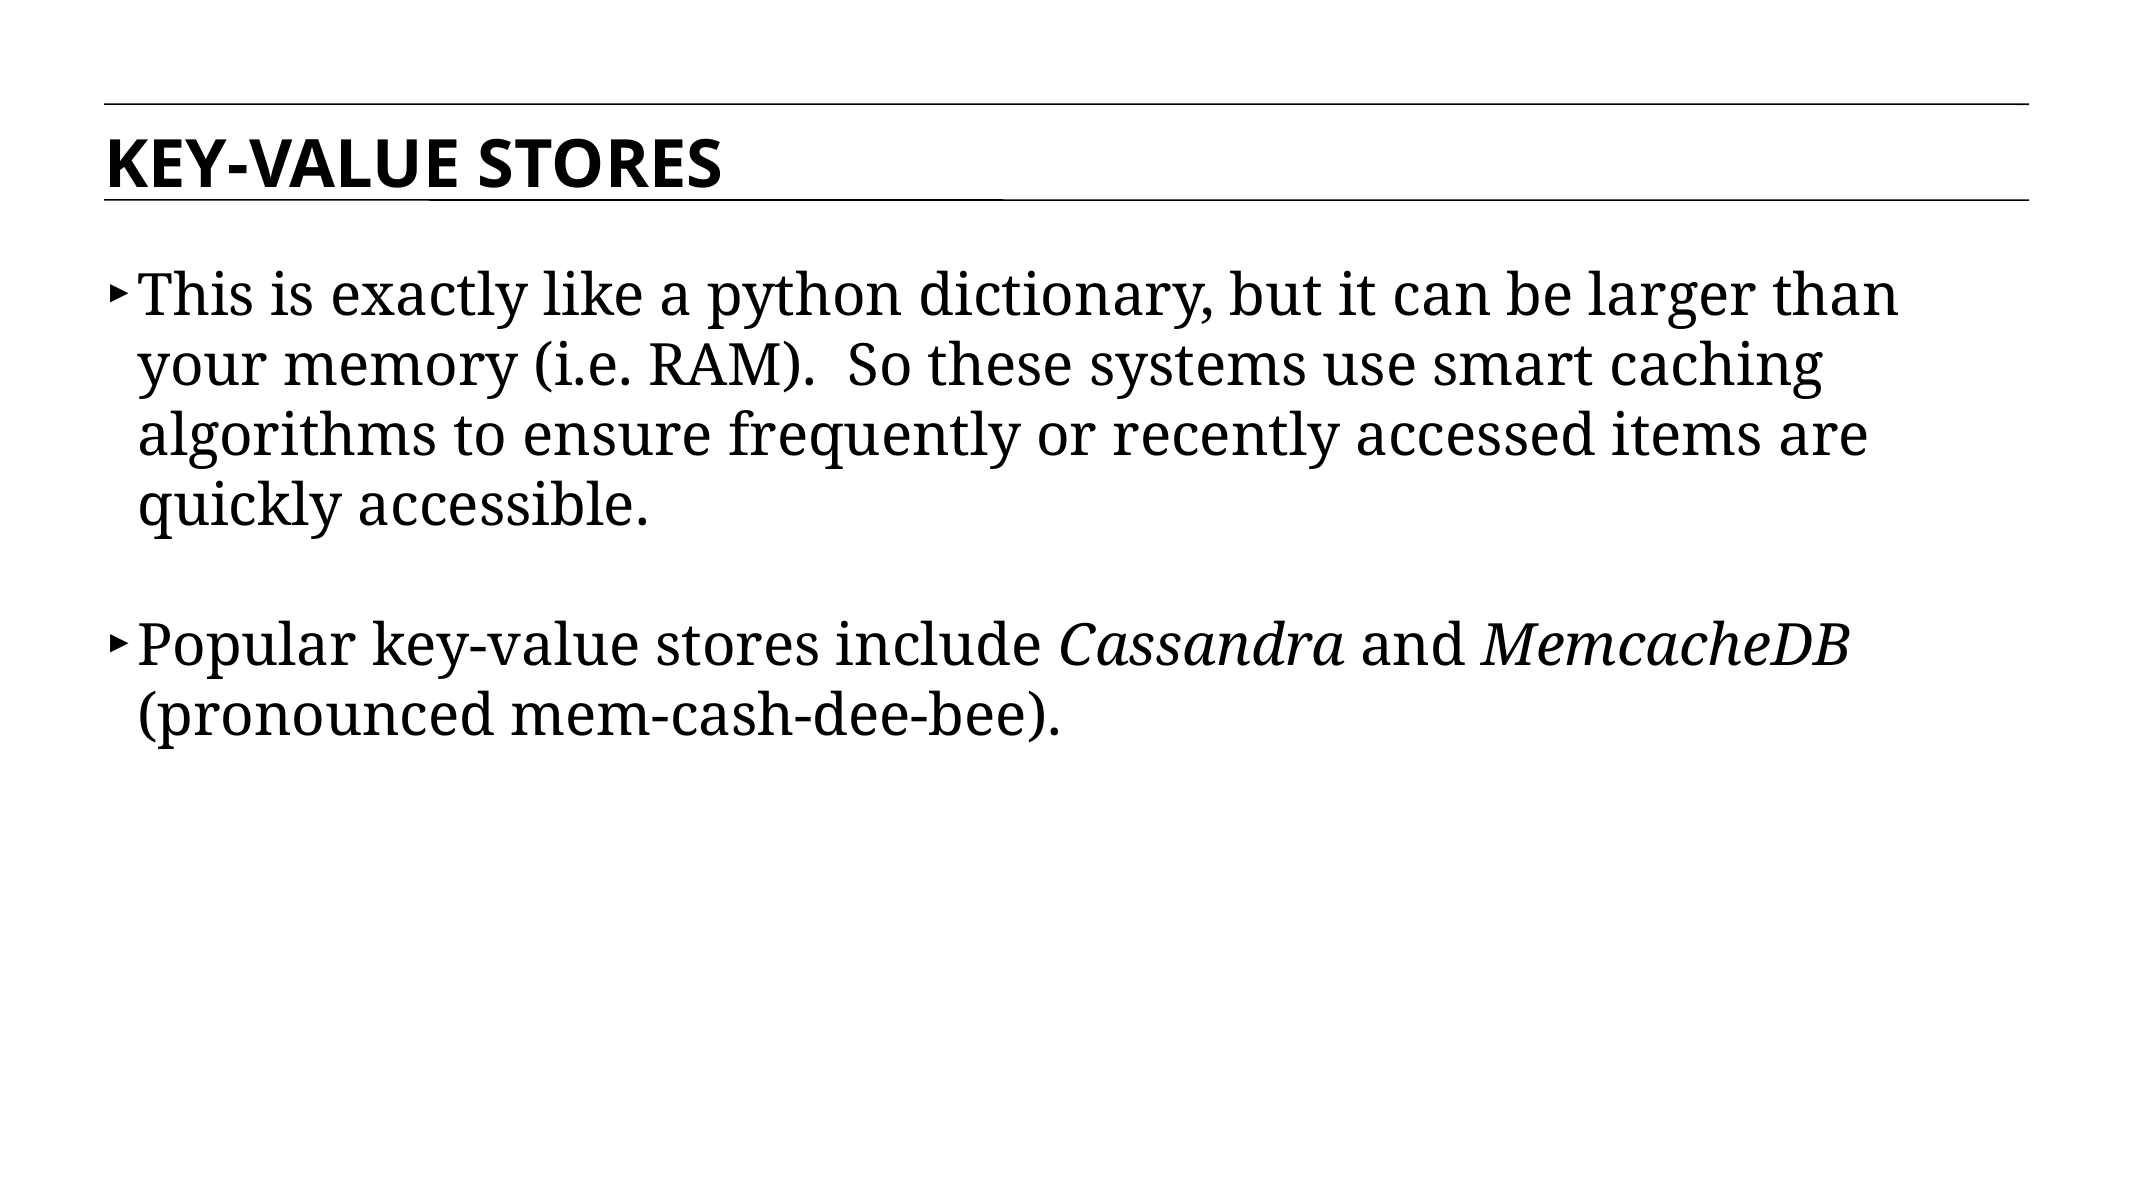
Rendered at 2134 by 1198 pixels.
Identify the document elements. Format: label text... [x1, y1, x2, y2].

text_box KEY-VALUE STORES [104, 120, 2030, 192]
text_box This is exactly like a python dictionary, but it can be larger than your memory (i.e. RAM). So these systems use smart caching algorithms to ensure frequently or recently accessed items are quickly accessible. Popular key-value stores include Cassandra and MemcacheDB (pronounced mem-cash-dee-bee). [104, 212, 2030, 837]
